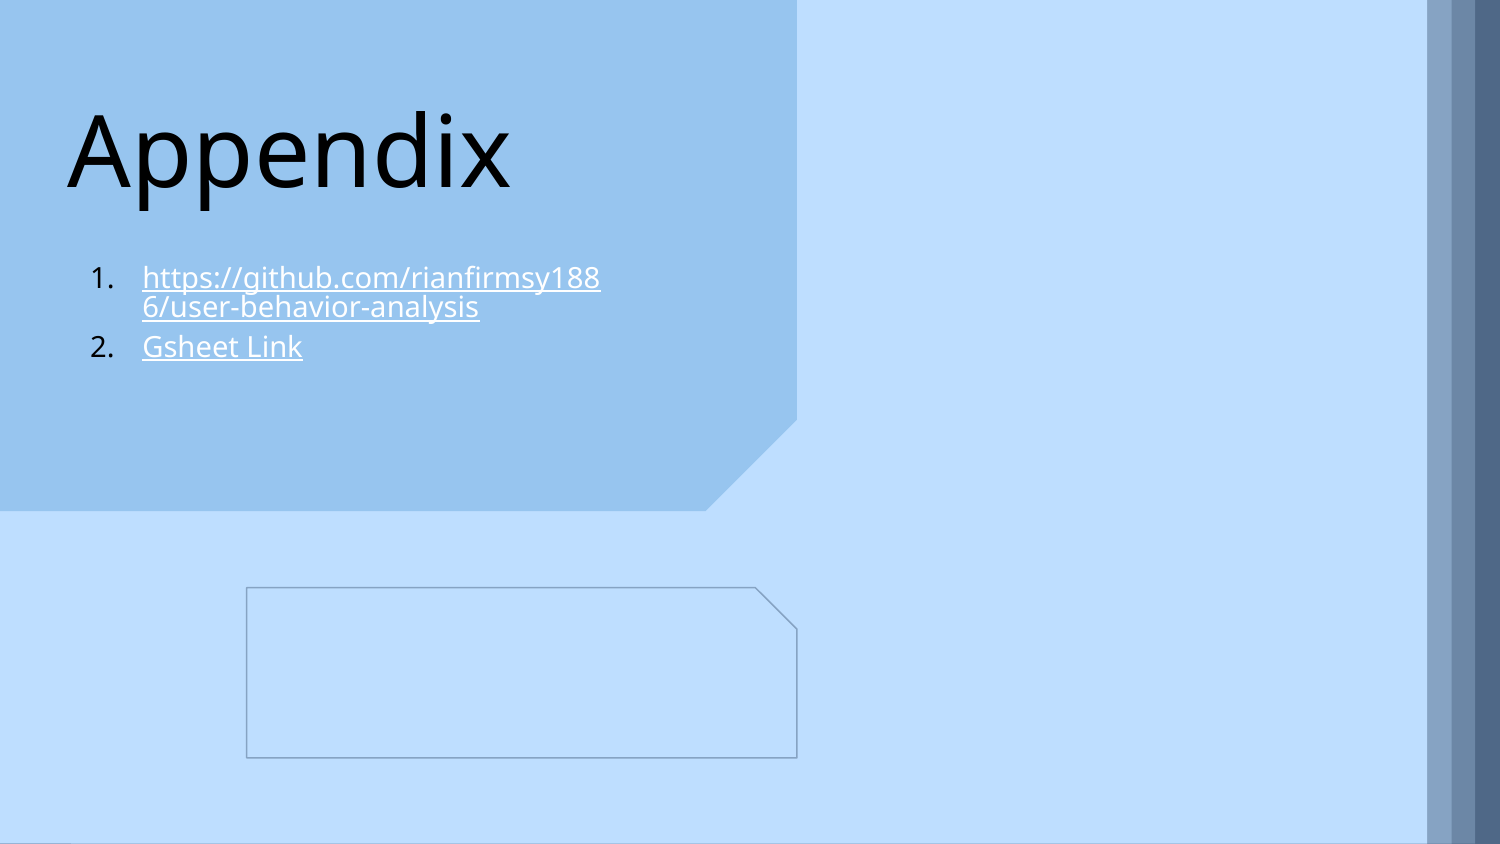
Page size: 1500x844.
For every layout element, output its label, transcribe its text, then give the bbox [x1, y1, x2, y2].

title Appendix [67, 65, 683, 245]
text_box [0, 0, 797, 512]
title https://github.com/rianfirmsy1886/user-behavior-analysis Gsheet Link [67, 258, 618, 438]
